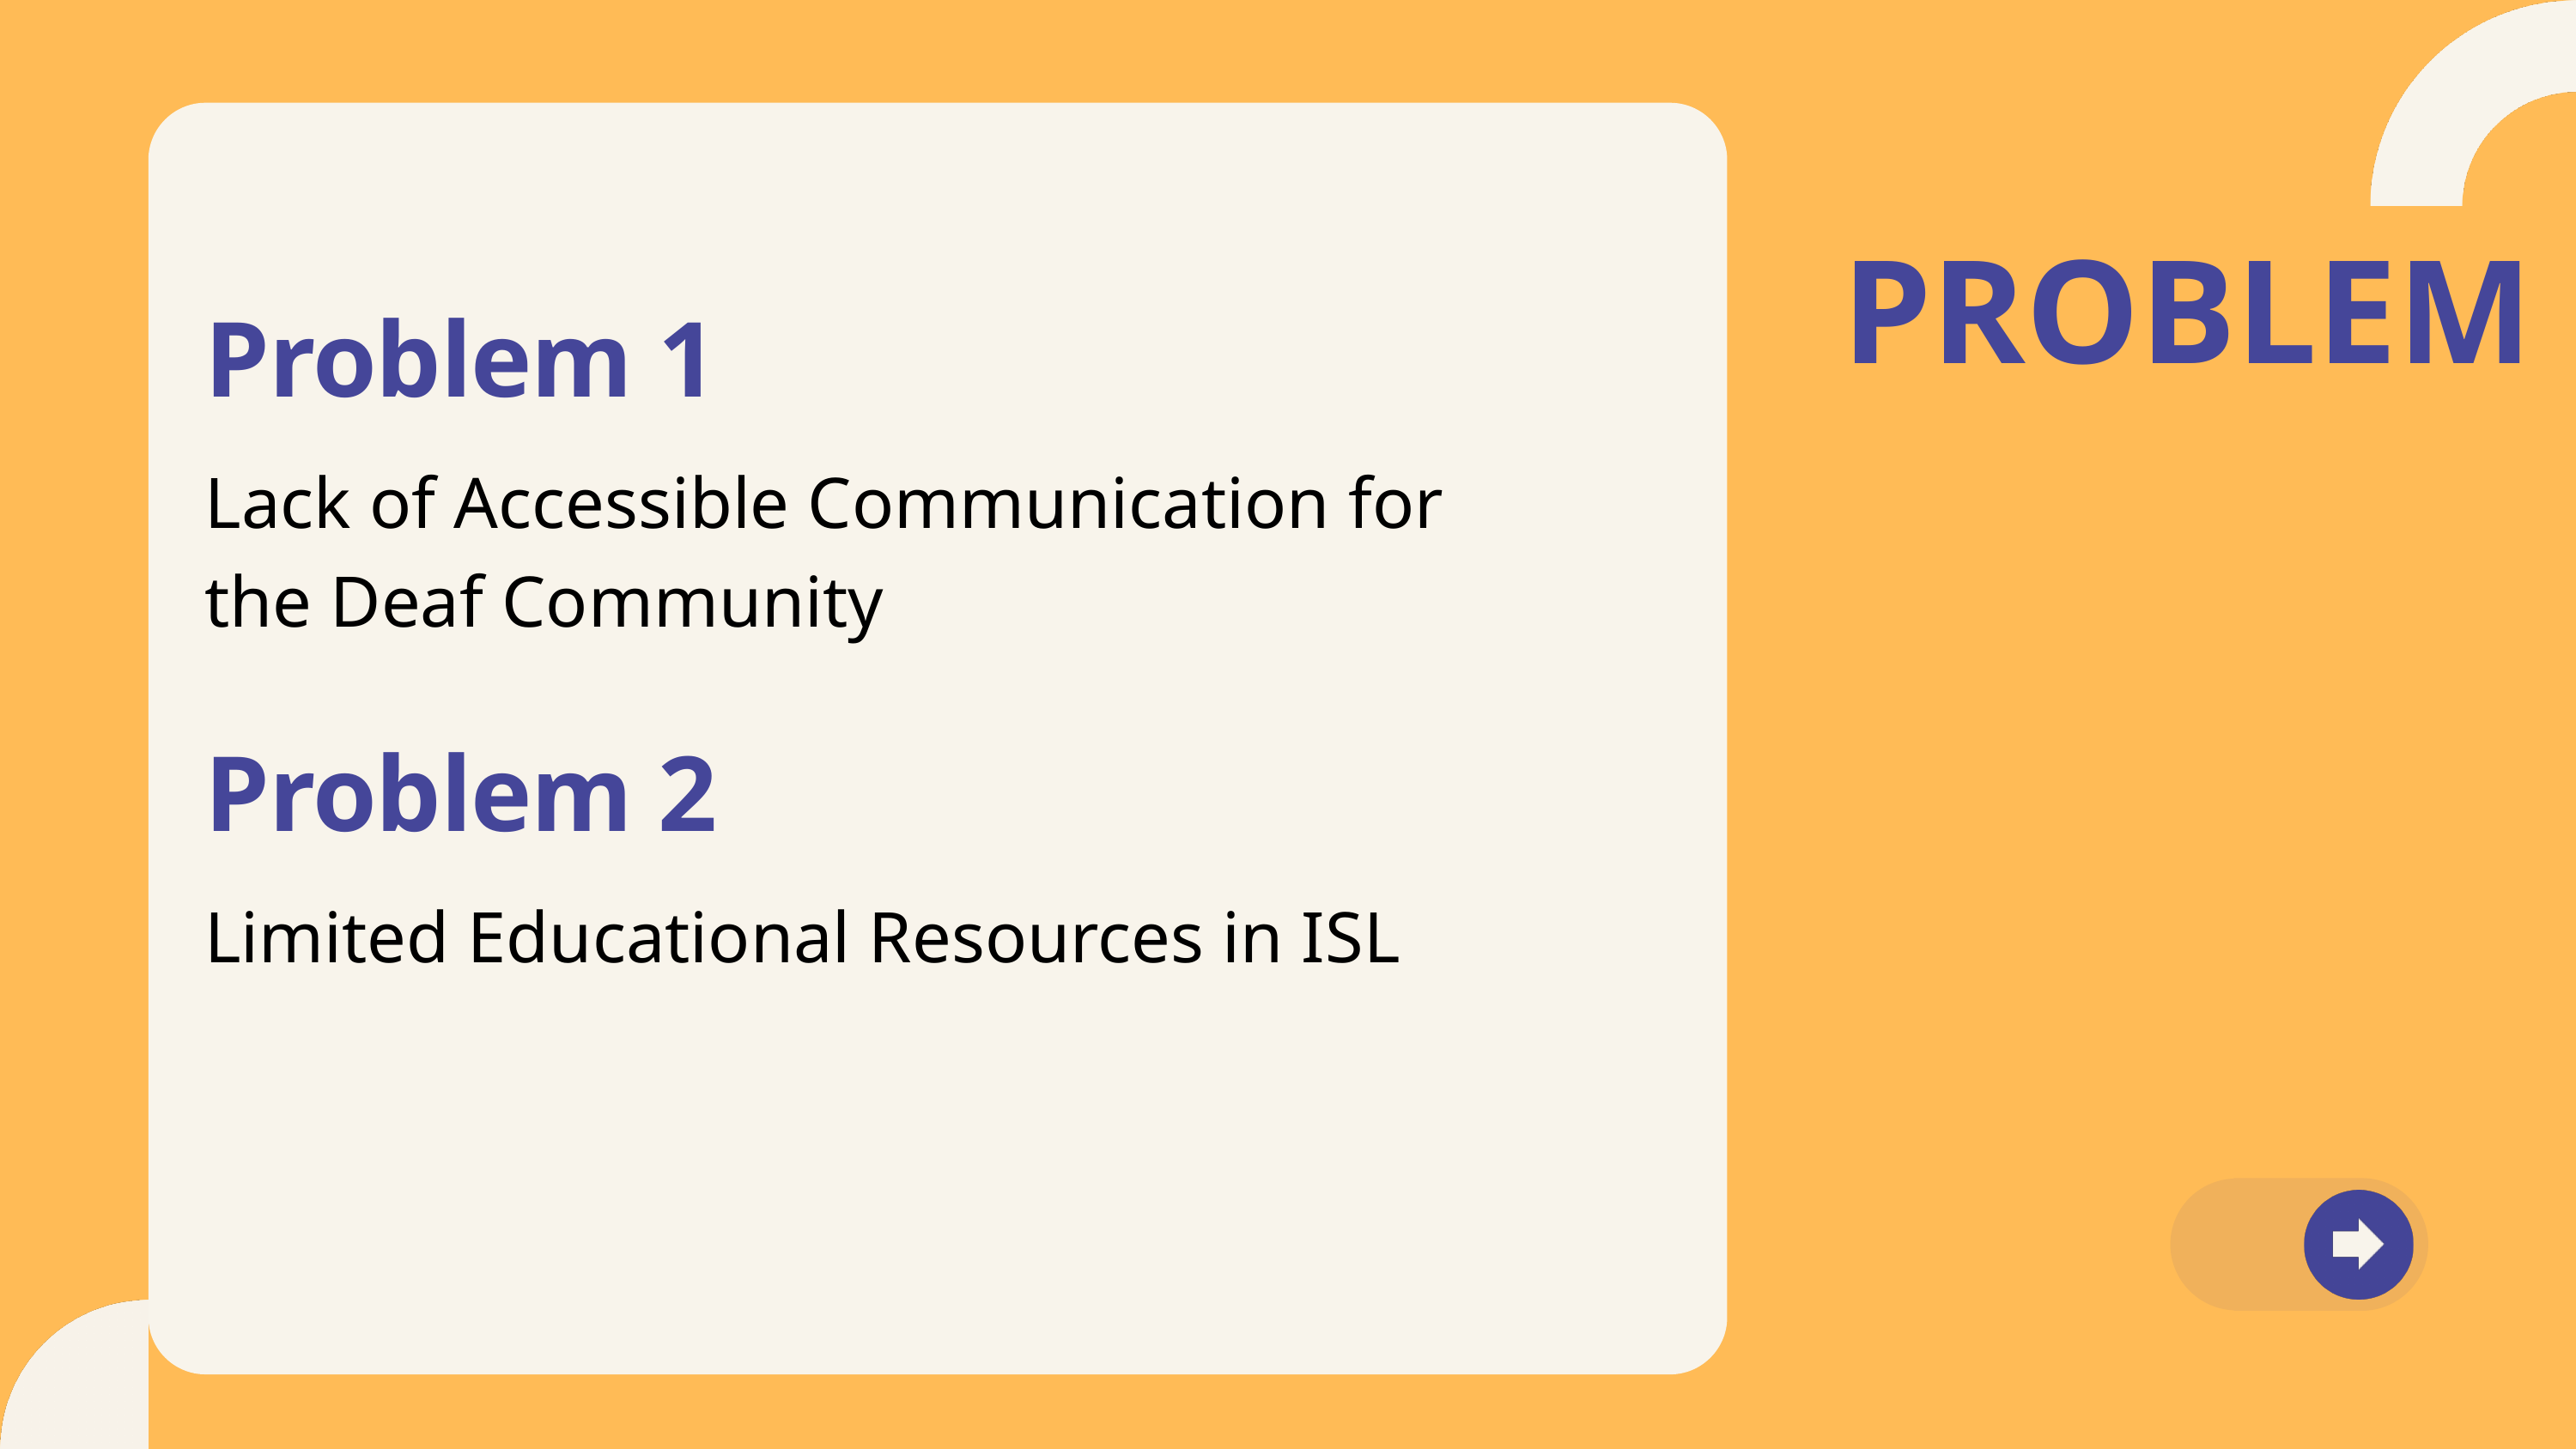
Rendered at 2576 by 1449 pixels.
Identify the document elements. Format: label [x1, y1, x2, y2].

text_box [2163, 1169, 2432, 1319]
text_box [148, 102, 1728, 1375]
text_box [1730, 216, 2534, 488]
text_box [2304, 1189, 2414, 1300]
text_box [2370, 0, 2576, 206]
text_box [0, 1300, 149, 1449]
